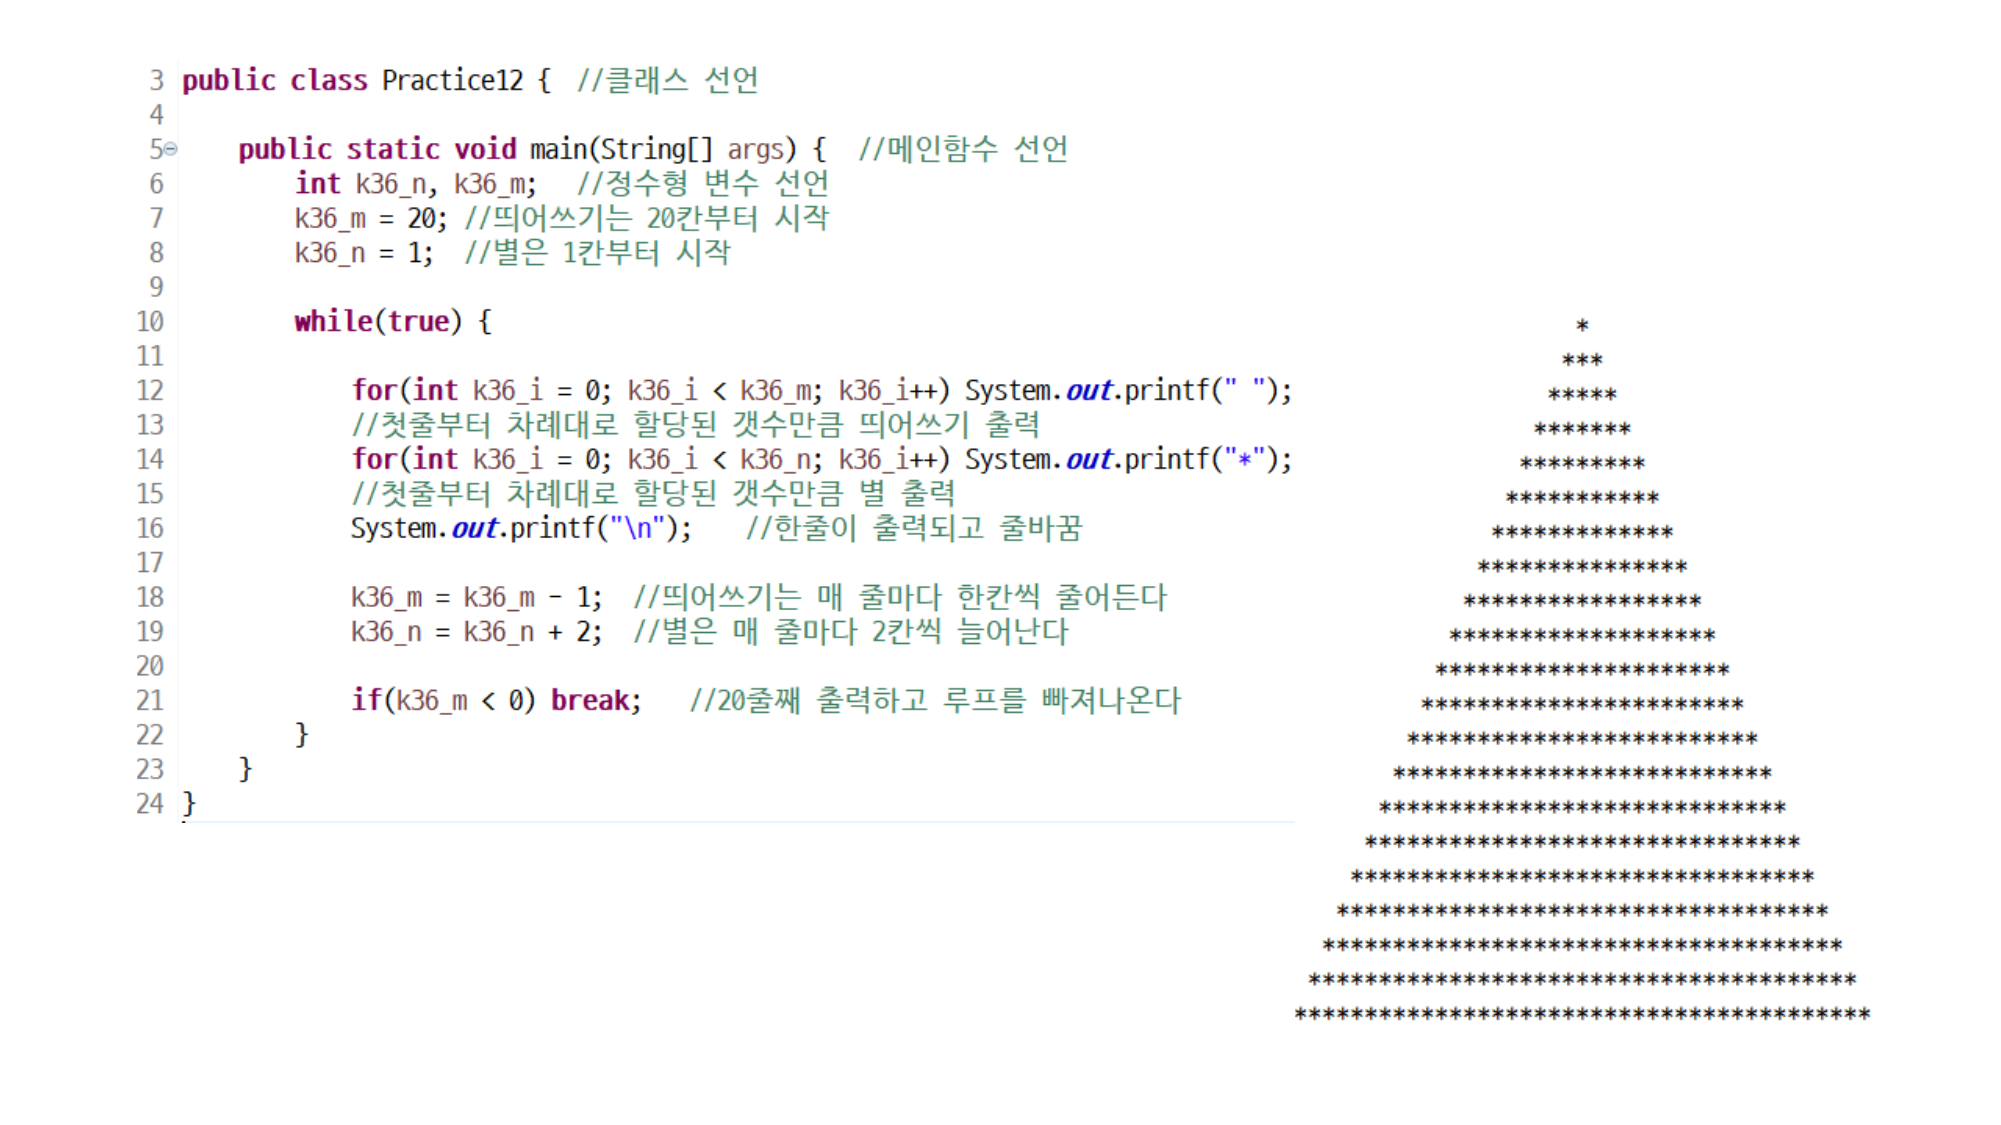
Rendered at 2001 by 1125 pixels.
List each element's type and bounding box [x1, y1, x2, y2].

picture [137, 59, 1887, 1036]
